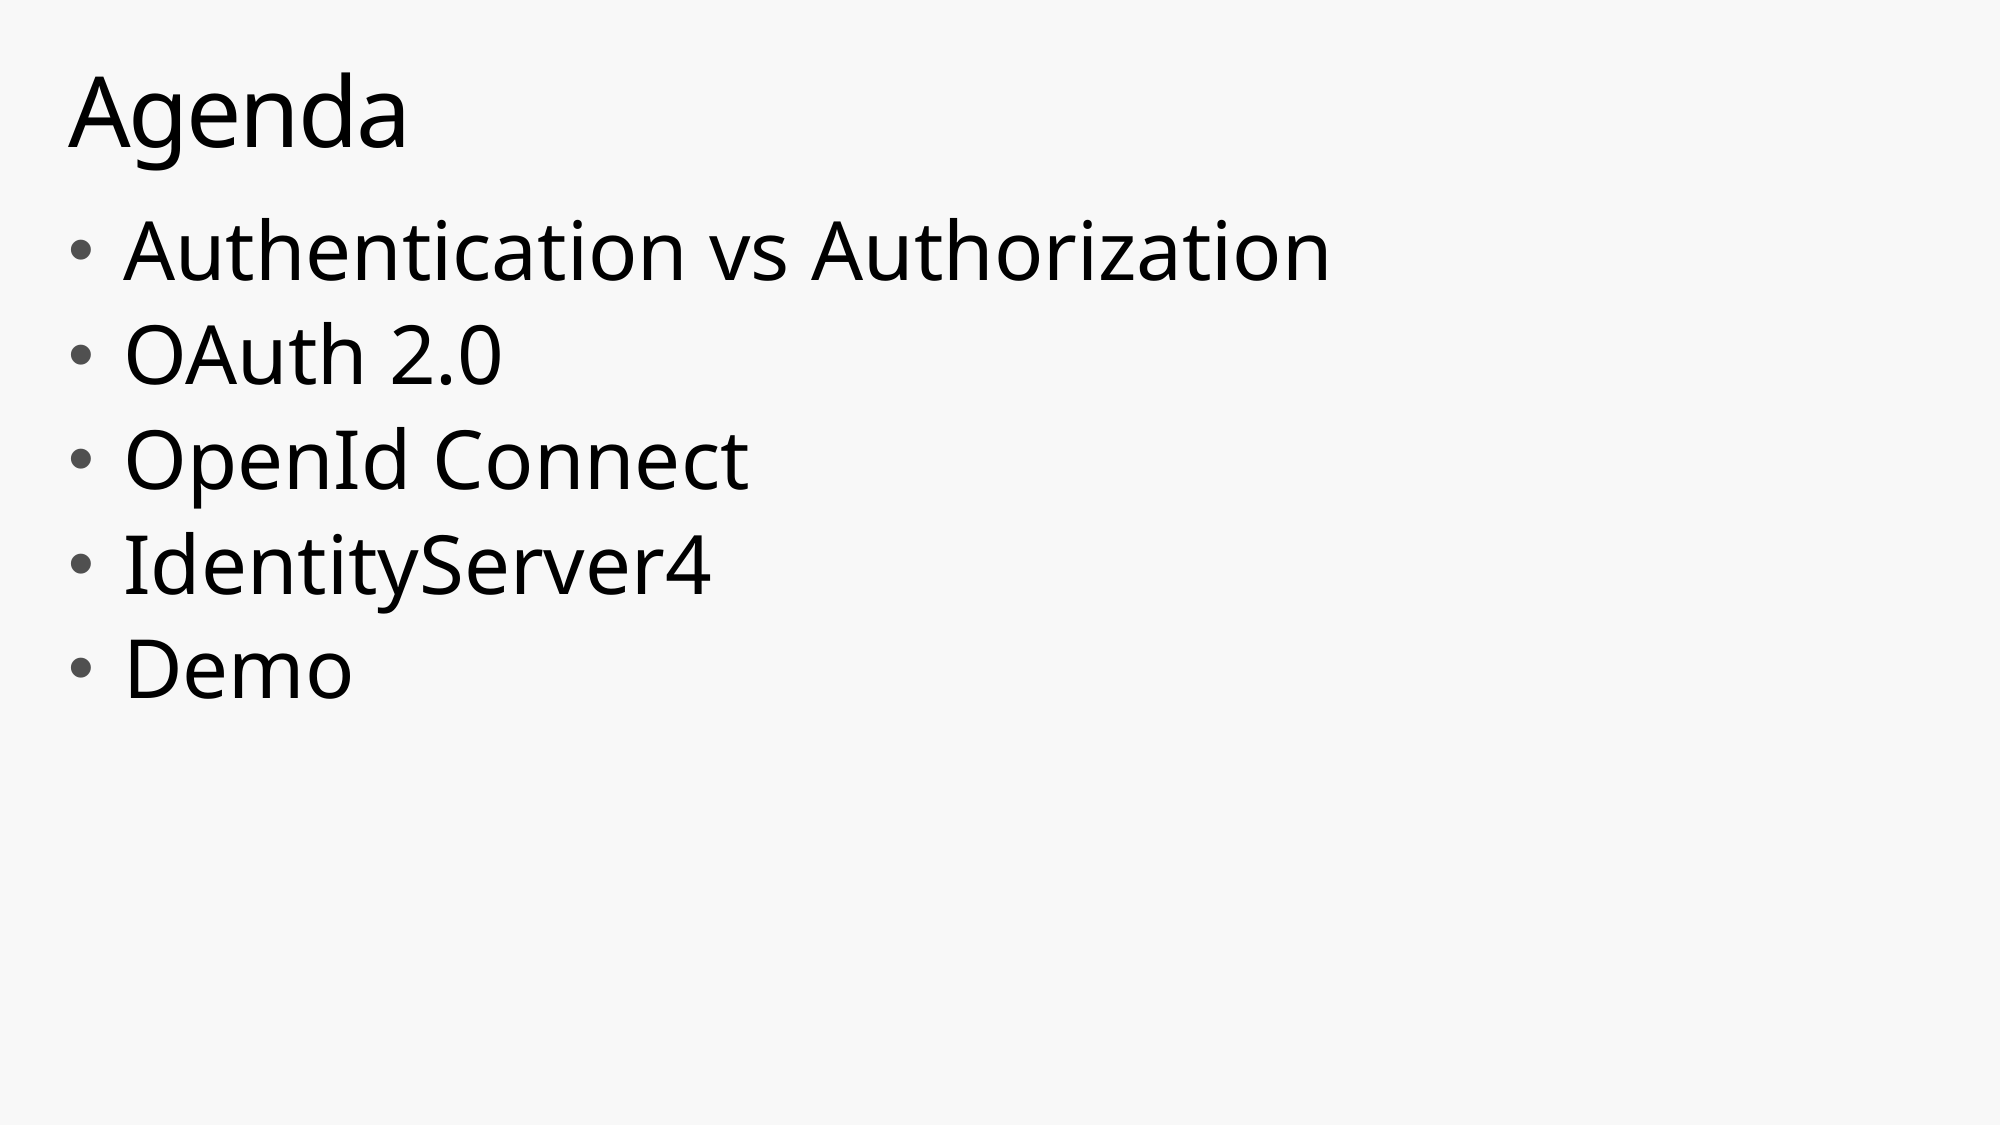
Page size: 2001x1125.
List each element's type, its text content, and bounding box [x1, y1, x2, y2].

title Agenda [44, 47, 1957, 196]
list Authentication vs Authorization OAuth 2.0 OpenId Connect IdentityServer4 Demo [44, 196, 1956, 750]
